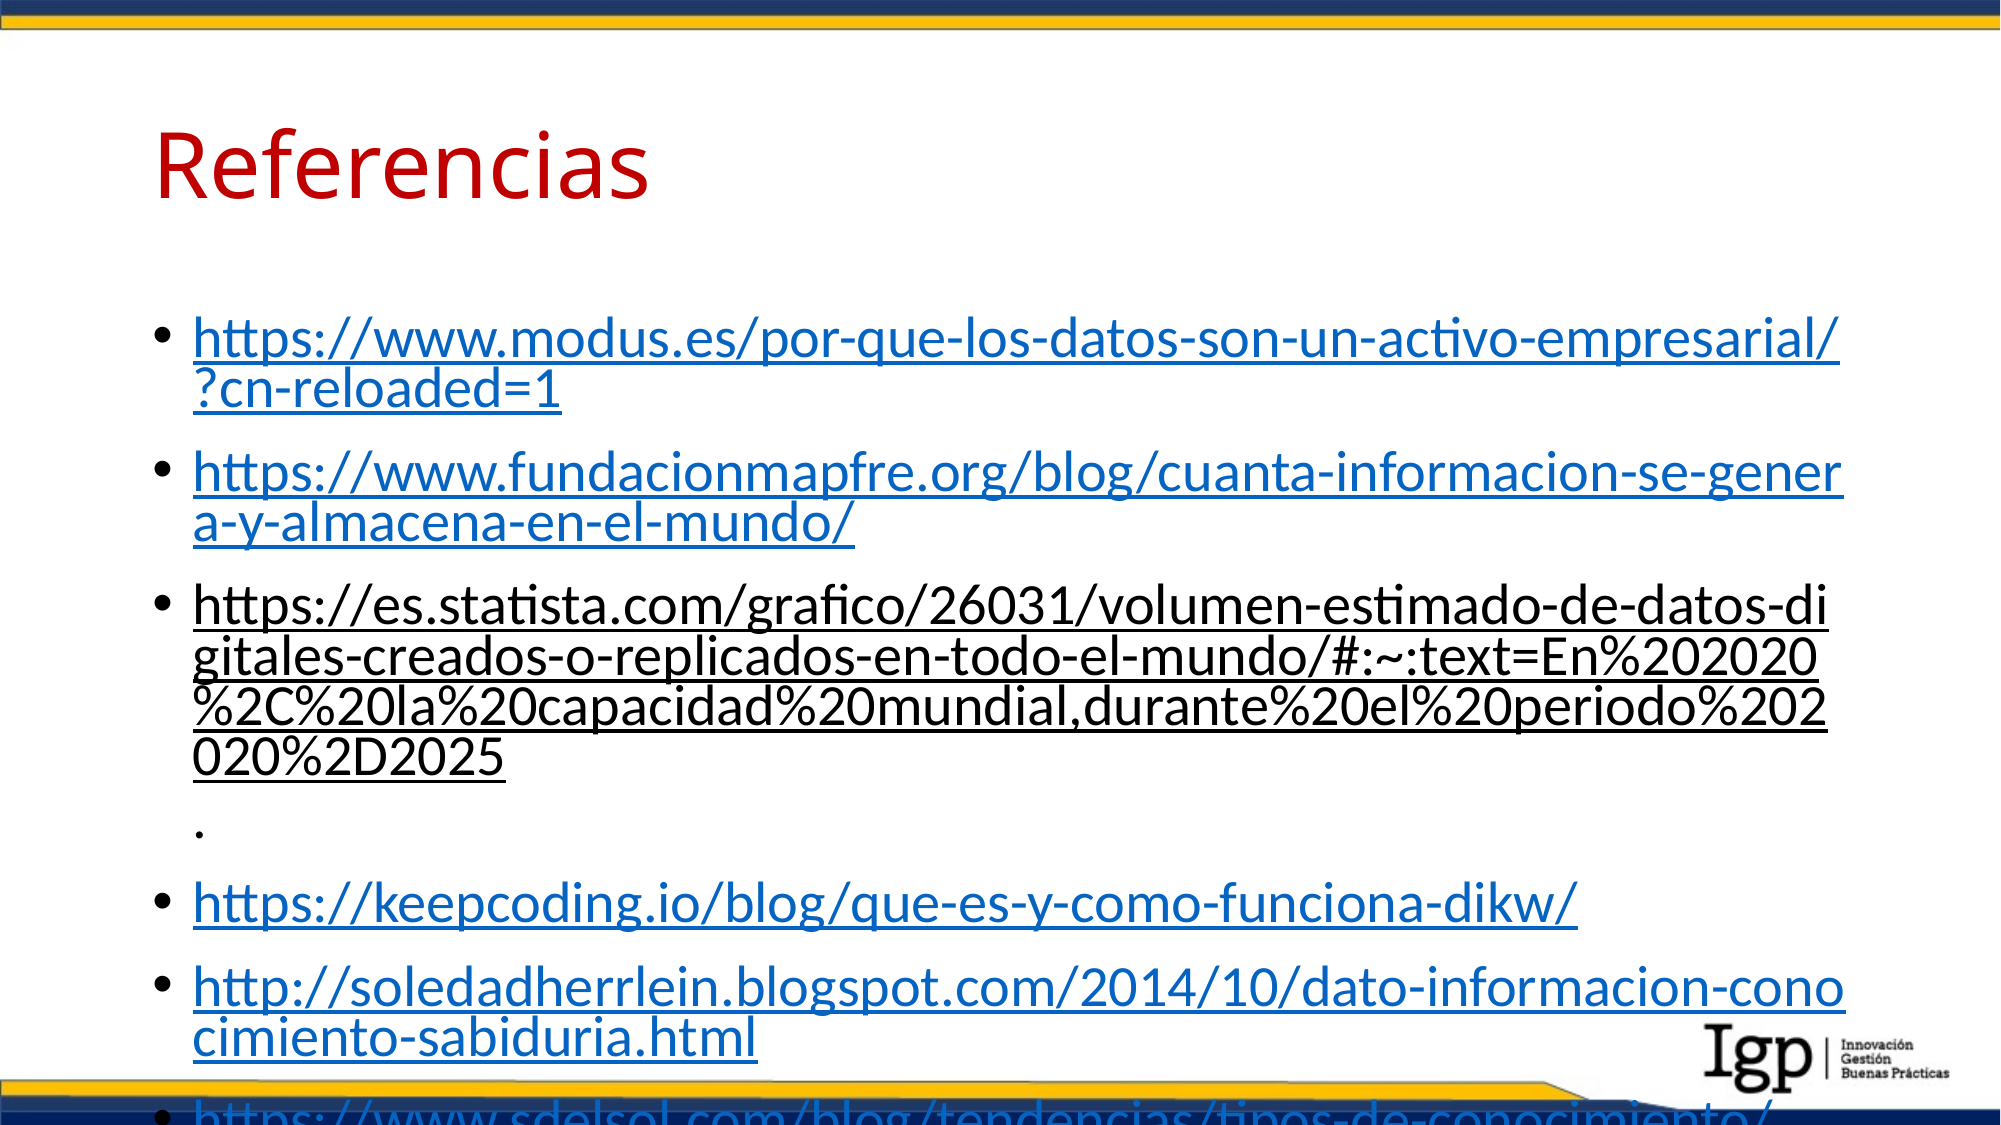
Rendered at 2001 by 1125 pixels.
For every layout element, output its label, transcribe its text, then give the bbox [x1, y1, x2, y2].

picture [0, 0, 2001, 1125]
title Referencias [137, 59, 1863, 278]
list https://www.modus.es/por-que-los-datos-son-un-activo-empresarial/?cn-reloaded=1 https://www.fundacionmapfre.org/blog/cuanta-informacion-se-genera-y-almacena-en-el-mundo/ https://es.statista.com/grafico/26031/volumen-estimado-de-datos-digitales-creados-o-replicados-en-todo-el-mundo/#:~:text=En%202020%2C%20la%20capacidad%20mundial,durante%20el%20periodo%202020%2D2025. https://keepcoding.io/blog/que-es-y-como-funciona-dikw/ http://soledadherrlein.blogspot.com/2014/10/dato-informacion-conocimiento-sabiduria.html https://www.sdelsol.com/blog/tendencias/tipos-de-conocimiento/ [137, 299, 1863, 1014]
